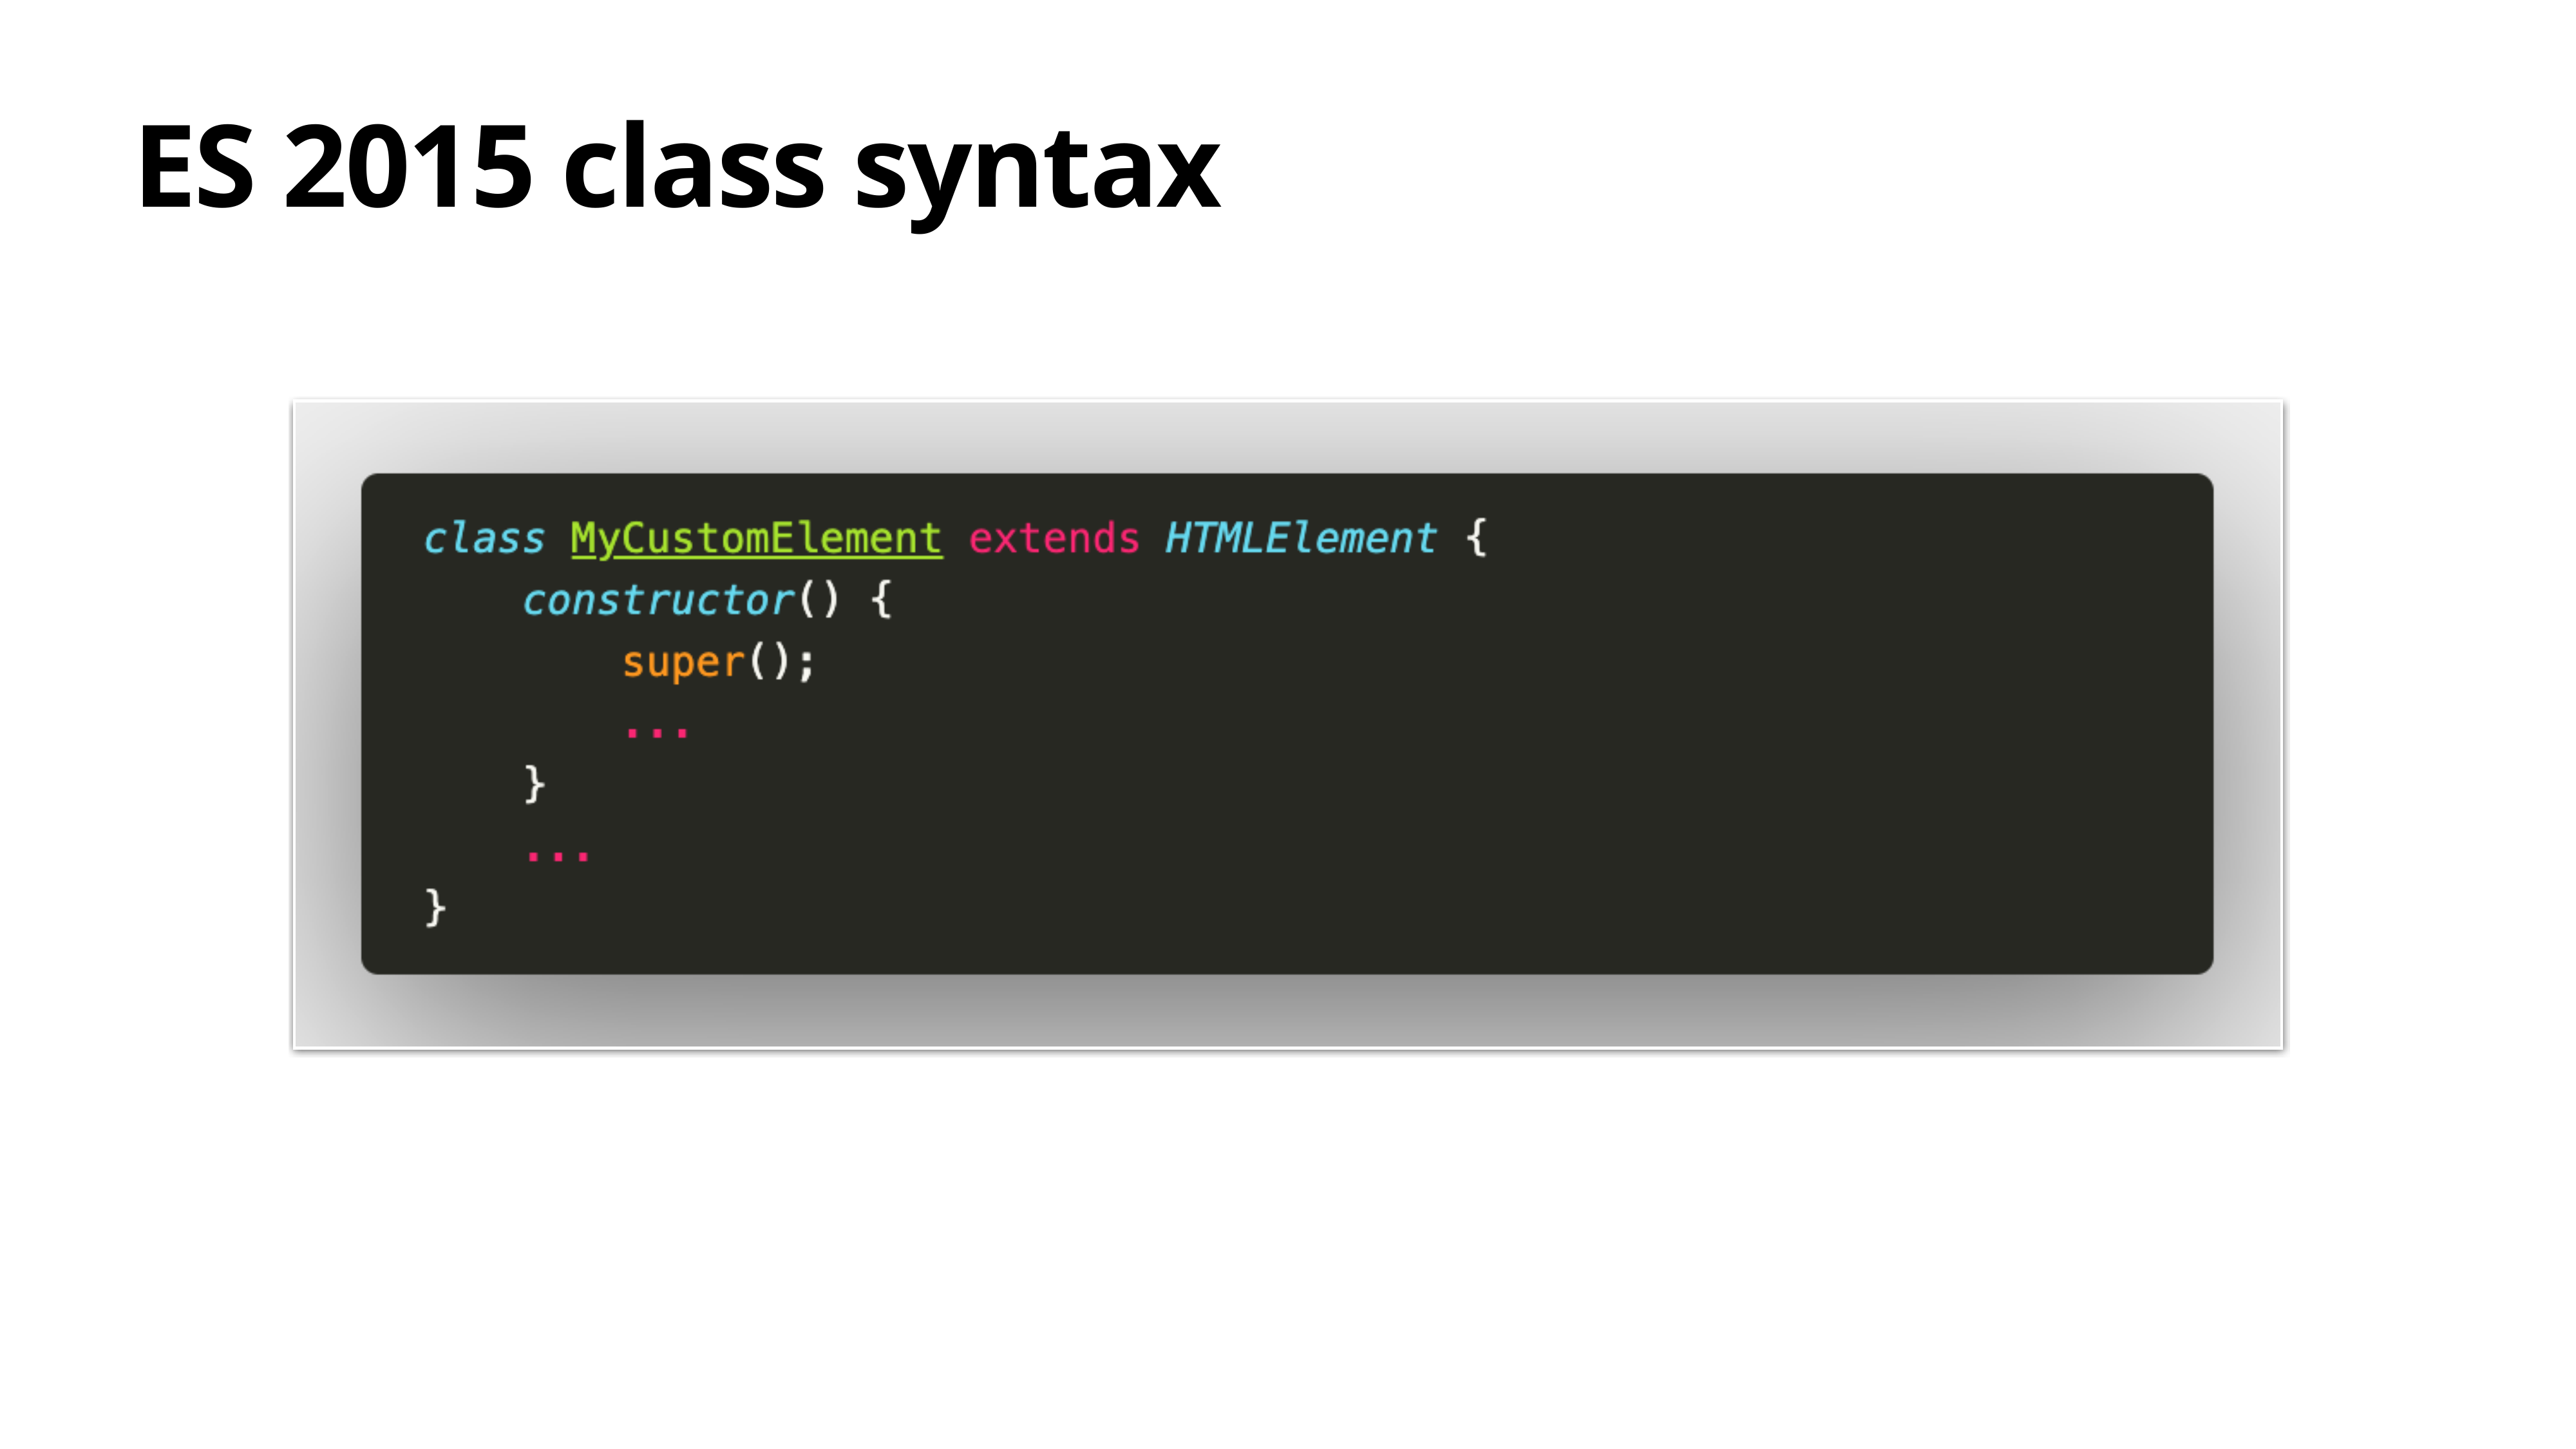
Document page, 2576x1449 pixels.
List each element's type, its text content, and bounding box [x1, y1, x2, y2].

picture [295, 402, 2281, 1047]
title ES 2015 class syntax [127, 113, 2449, 266]
